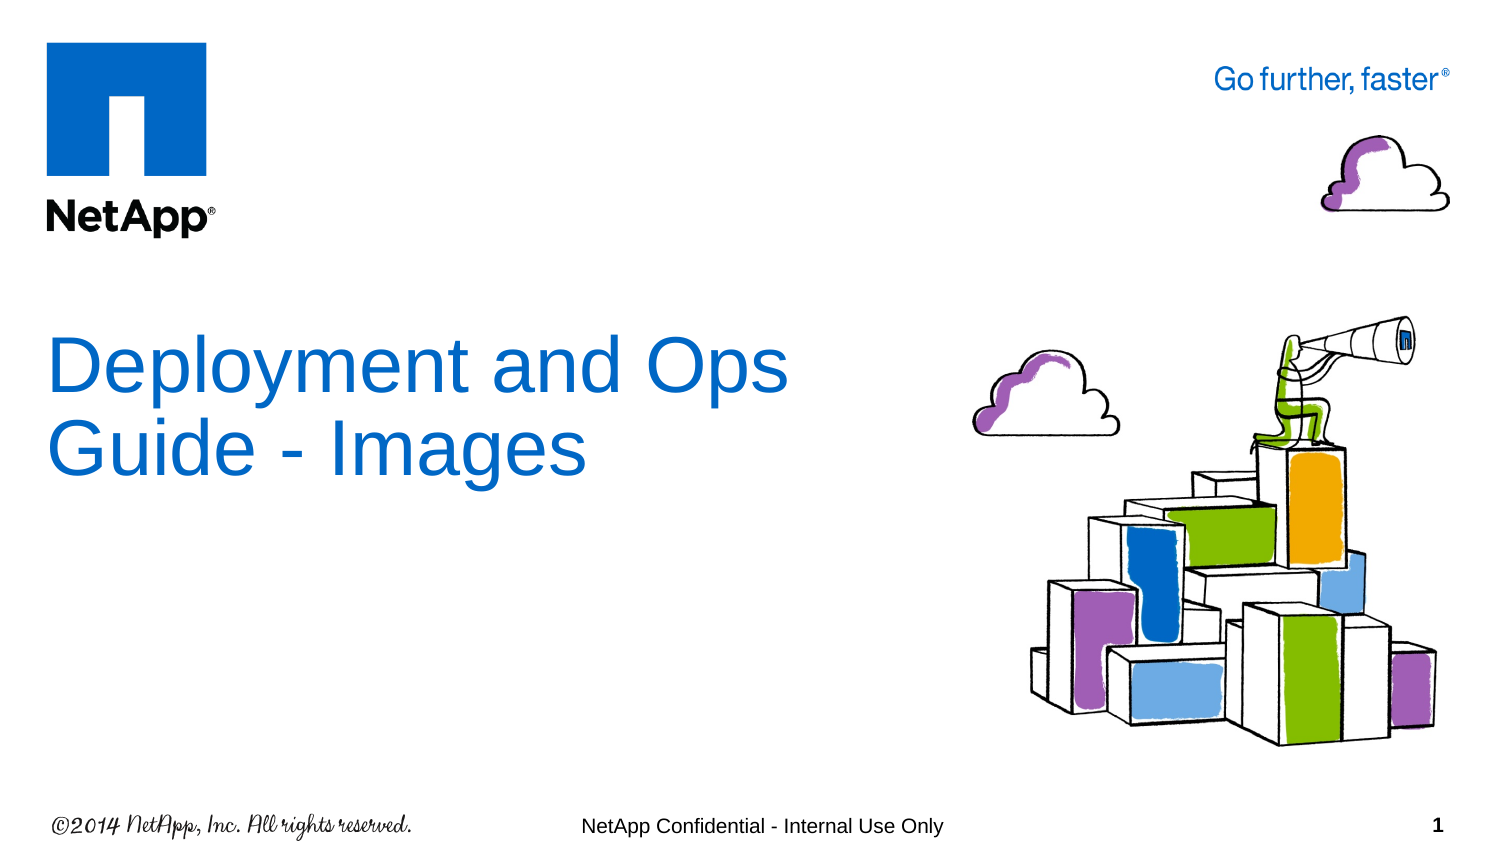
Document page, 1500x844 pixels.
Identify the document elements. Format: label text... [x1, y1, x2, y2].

picture [972, 135, 1450, 747]
slide_number 1 [1346, 804, 1460, 833]
picture [1213, 63, 1450, 95]
picture [49, 810, 415, 844]
title Deployment and Ops Guide - Images [46, 274, 811, 492]
footer NetApp Confidential - Internal Use Only [463, 804, 1063, 834]
picture [44, 37, 218, 241]
